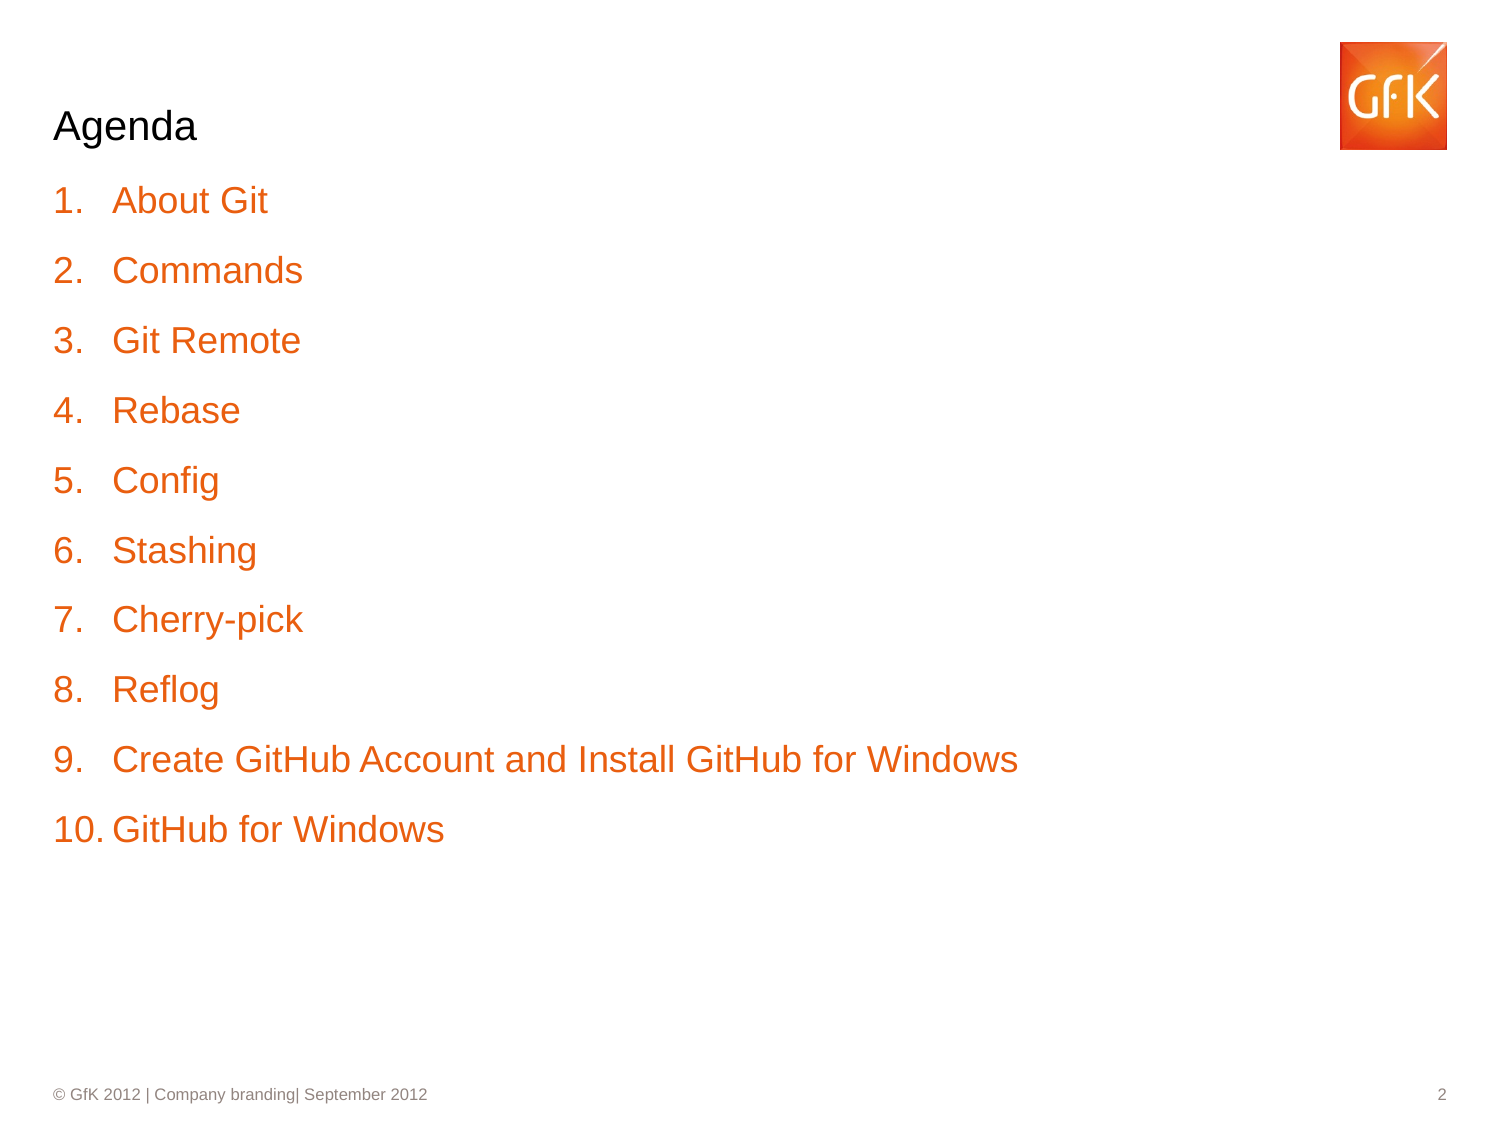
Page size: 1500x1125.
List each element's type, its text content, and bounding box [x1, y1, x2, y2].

picture [1340, 42, 1447, 150]
title Agenda [53, 42, 1093, 149]
list About Git Commands Git Remote Rebase Config Stashing Cherry-pick Reflog Create GitHub Account and Install GitHub for Windows GitHub for Windows [53, 172, 1447, 1047]
